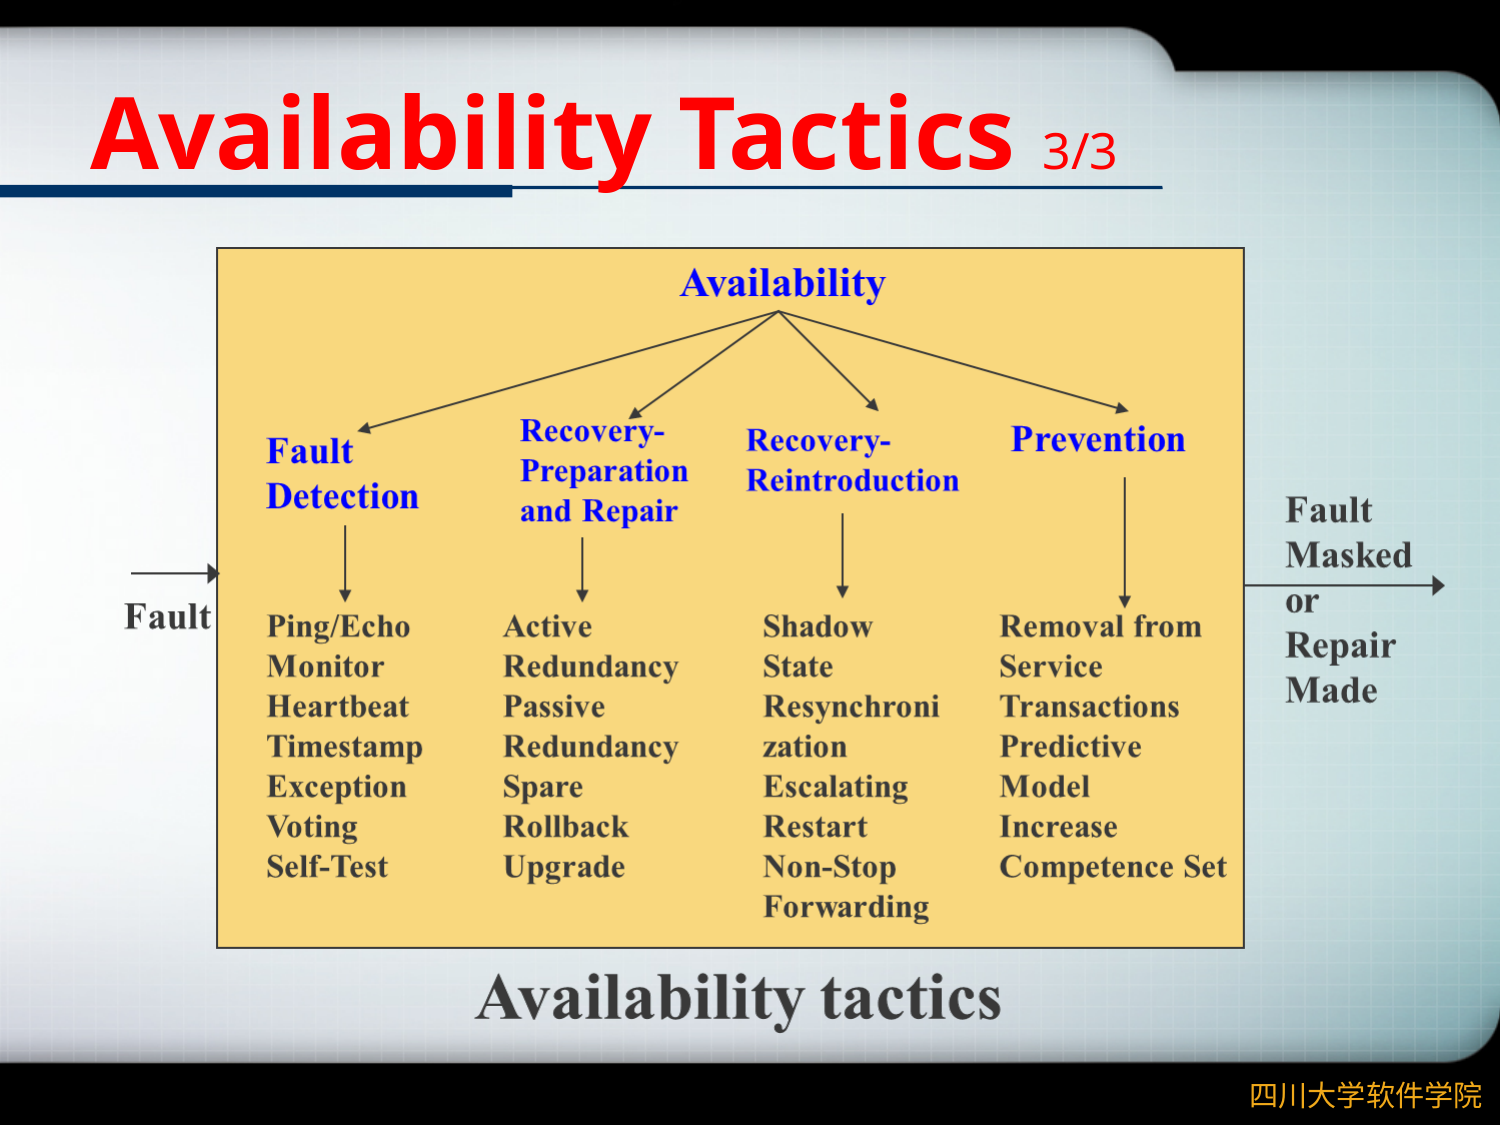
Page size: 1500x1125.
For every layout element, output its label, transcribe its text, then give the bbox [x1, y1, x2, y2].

picture [0, 0, 1500, 1125]
title Availability Tactics 3/3 [75, 78, 1447, 180]
